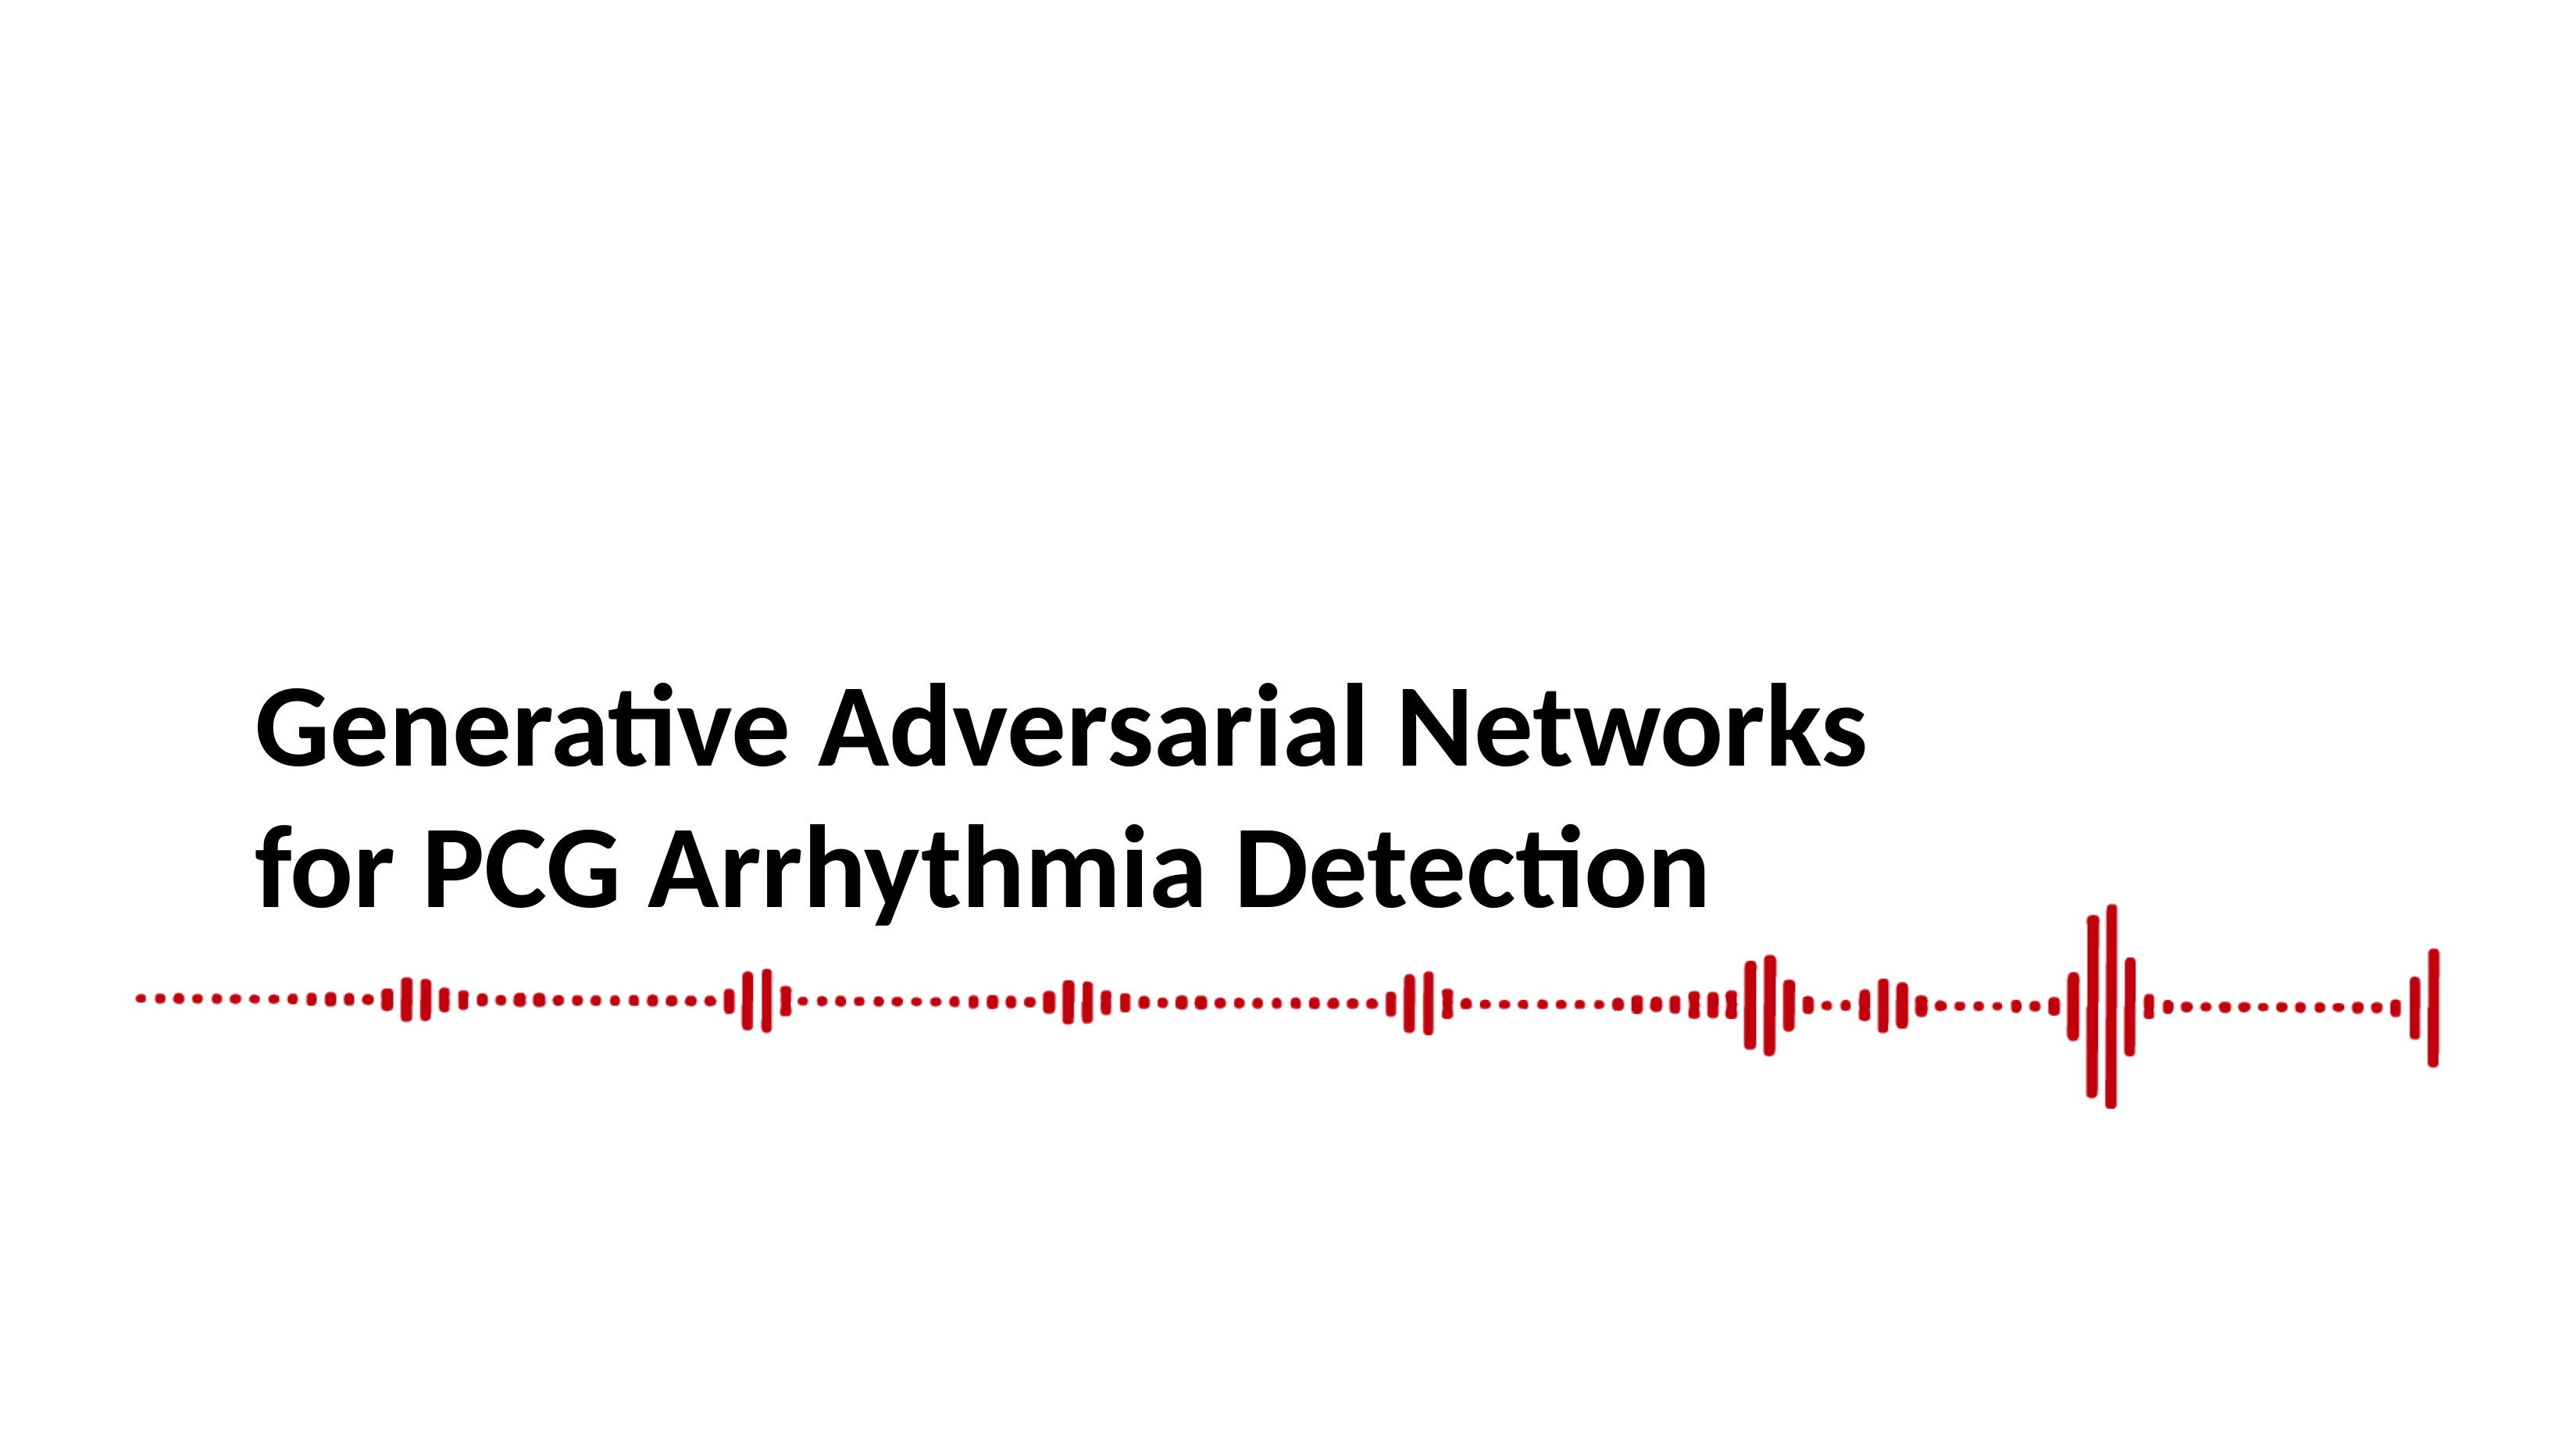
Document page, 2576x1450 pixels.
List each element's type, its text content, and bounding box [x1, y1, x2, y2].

picture [116, 890, 2460, 1126]
text_box Generative Adversarial Networks for PCG Arrhythmia Detection [252, 646, 1933, 890]
